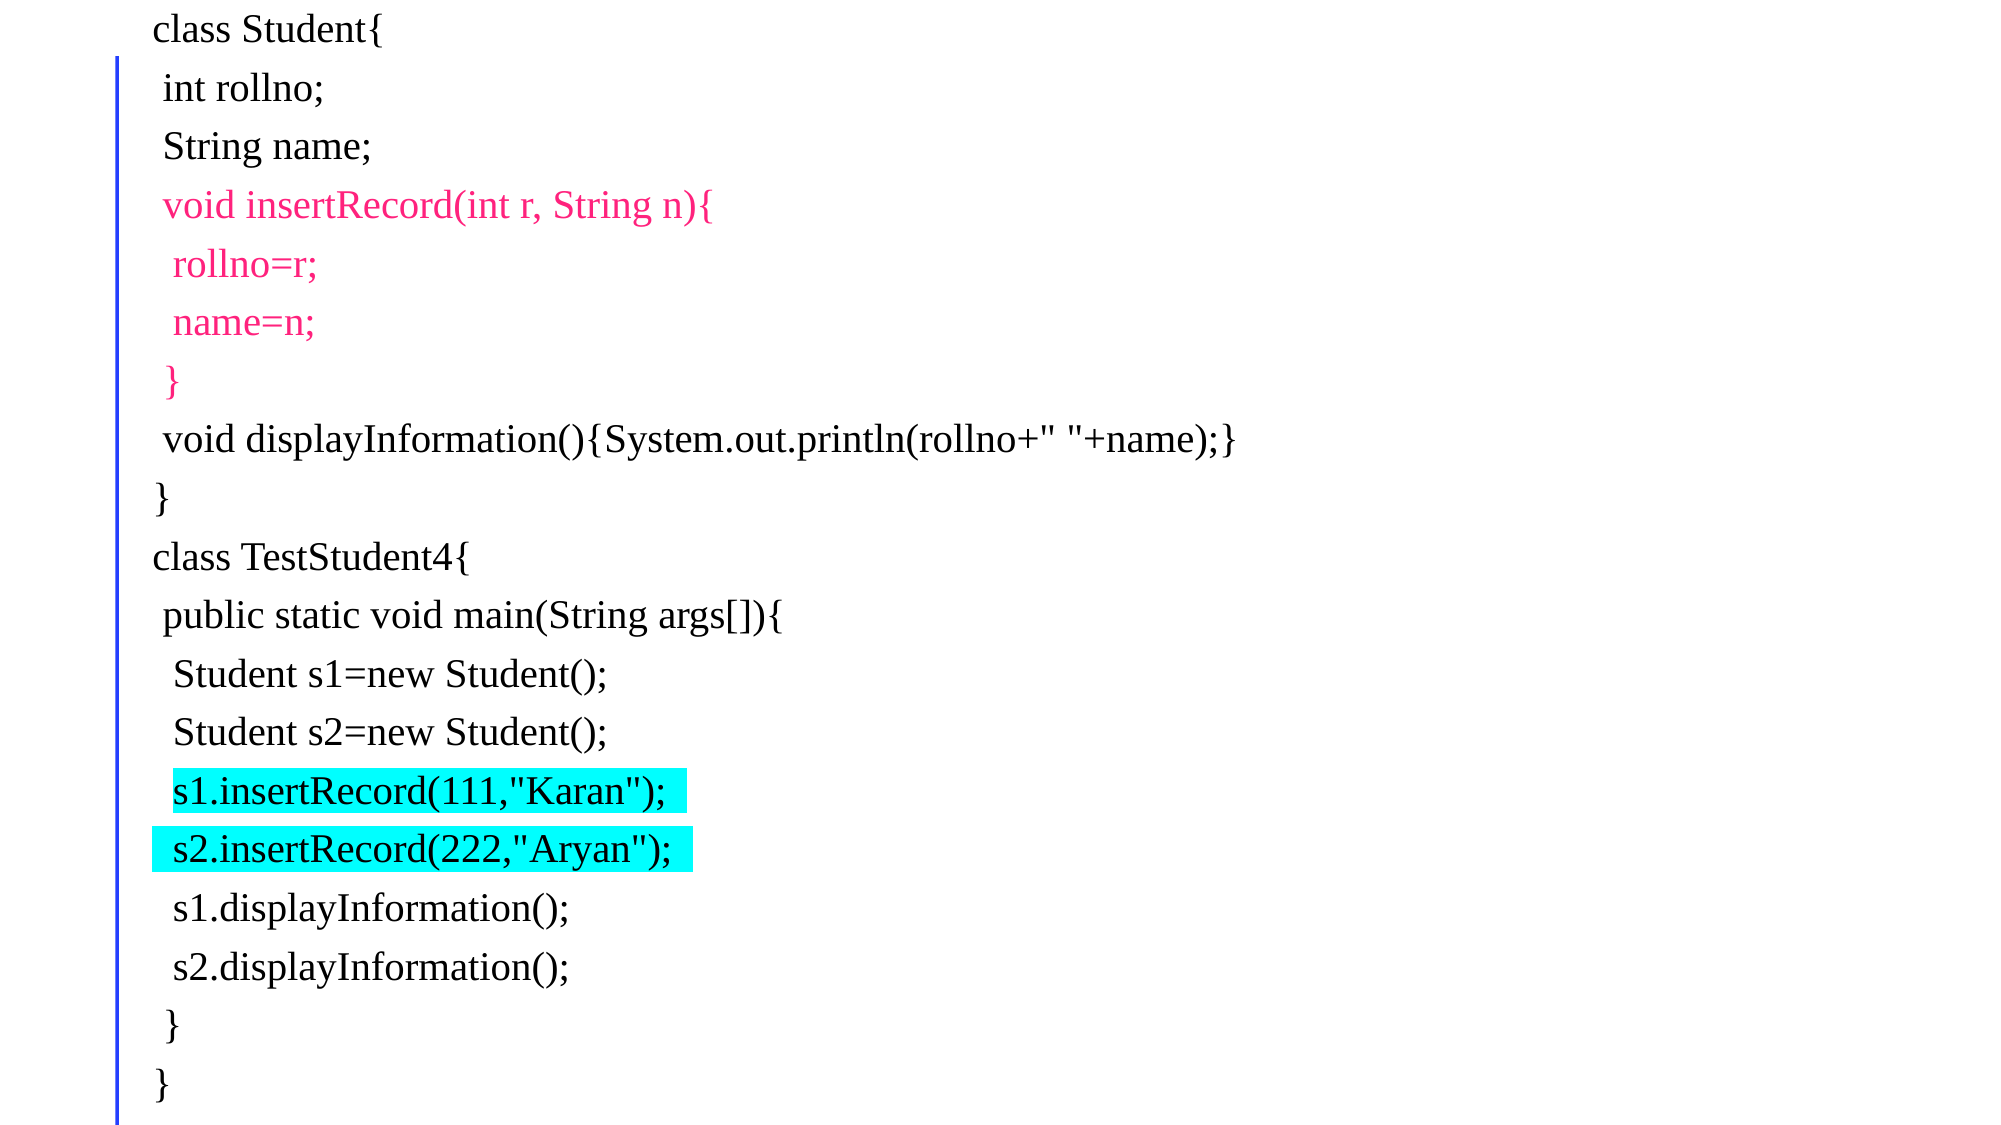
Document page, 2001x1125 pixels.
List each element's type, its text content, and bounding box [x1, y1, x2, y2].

list class Student{ int rollno; String name; void insertRecord(int r, String n){ rollno=r; name=n; } void displayInformation(){System.out.println(rollno+" "+name);} } class TestStudent4{ public static void main(String args[]){ Student s1=new Student(); Student s2=new Student(); s1.insertRecord(111,"Karan"); s2.insertRecord(222,"Aryan"); s1.displayInformation(); s2.displayInformation(); } } [137, 0, 1863, 1125]
